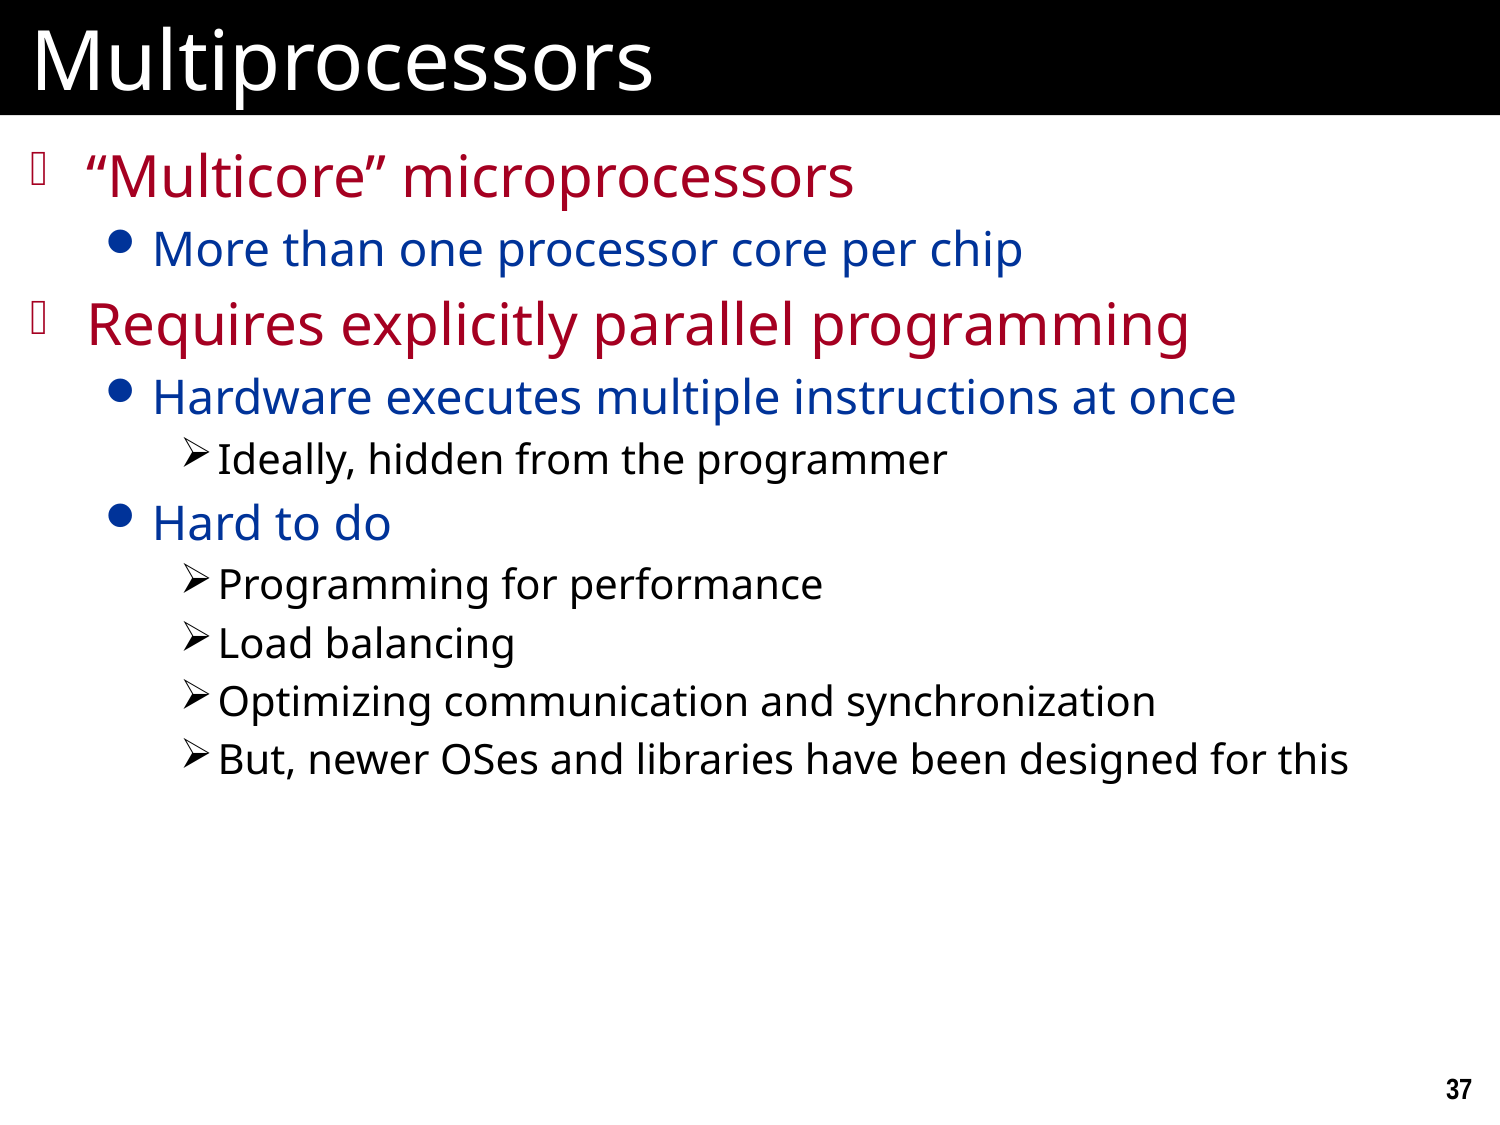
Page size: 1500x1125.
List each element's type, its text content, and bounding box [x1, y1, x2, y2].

title Multiprocessors [0, 0, 1500, 115]
list “Multicore” microprocessors More than one processor core per chip Requires explicitly parallel programming Hardware executes multiple instructions at once Ideally, hidden from the programmer Hard to do Programming for performance Load balancing Optimizing communication and synchronization But, newer OSes and libraries have been designed for this [0, 115, 1500, 1125]
slide_number 37 [1424, 1062, 1488, 1113]
